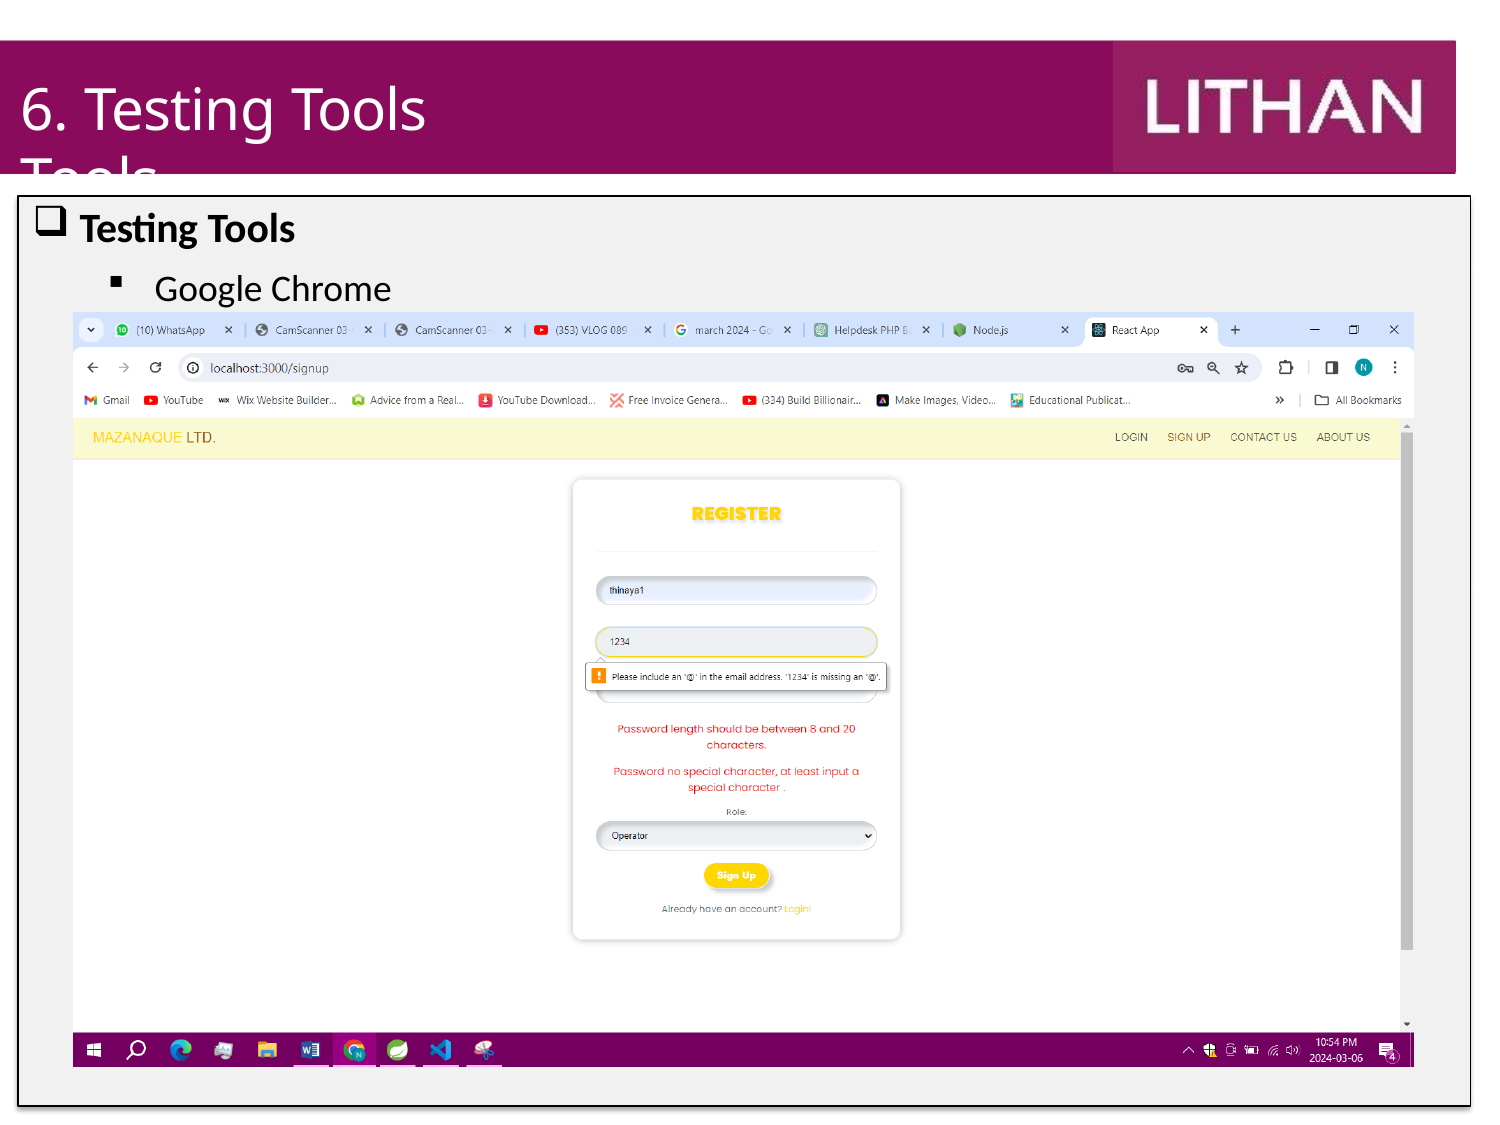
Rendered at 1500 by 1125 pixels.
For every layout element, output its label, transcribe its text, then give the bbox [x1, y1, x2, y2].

picture [0, 37, 1457, 178]
picture [73, 312, 1414, 1067]
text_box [2, 188, 1477, 1116]
title 6. Testing Tools Tools [18, 70, 575, 186]
